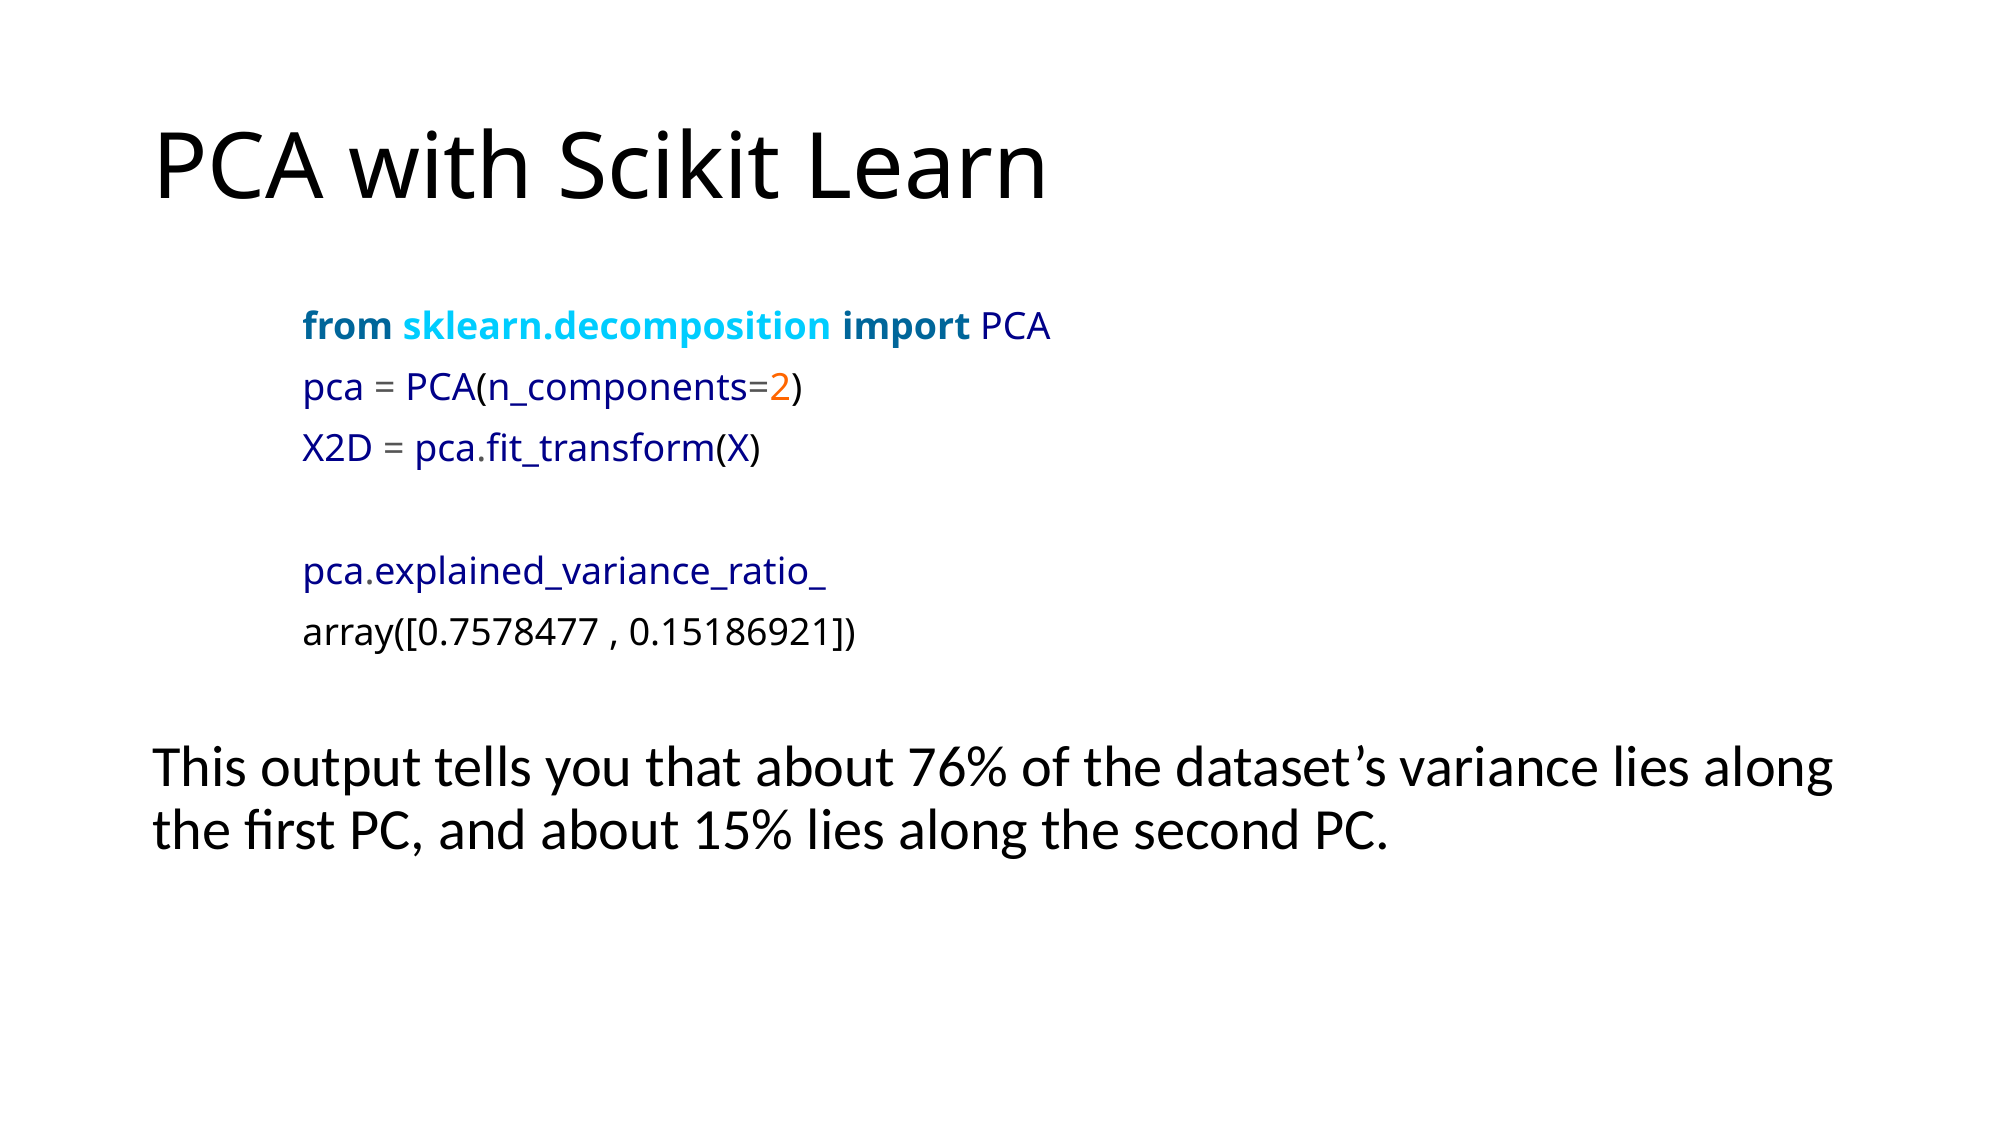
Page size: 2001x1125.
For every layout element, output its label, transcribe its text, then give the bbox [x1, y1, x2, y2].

title PCA with Scikit Learn [137, 59, 1863, 278]
list from sklearn.decomposition import PCA pca = PCA(n_components=2) X2D = pca.fit_transform(X) pca.explained_variance_ratio_ array([0.7578477 , 0.15186921]) This output tells you that about 76% of the dataset’s variance lies along the first PC, and about 15% lies along the second PC. [137, 299, 1863, 1014]
